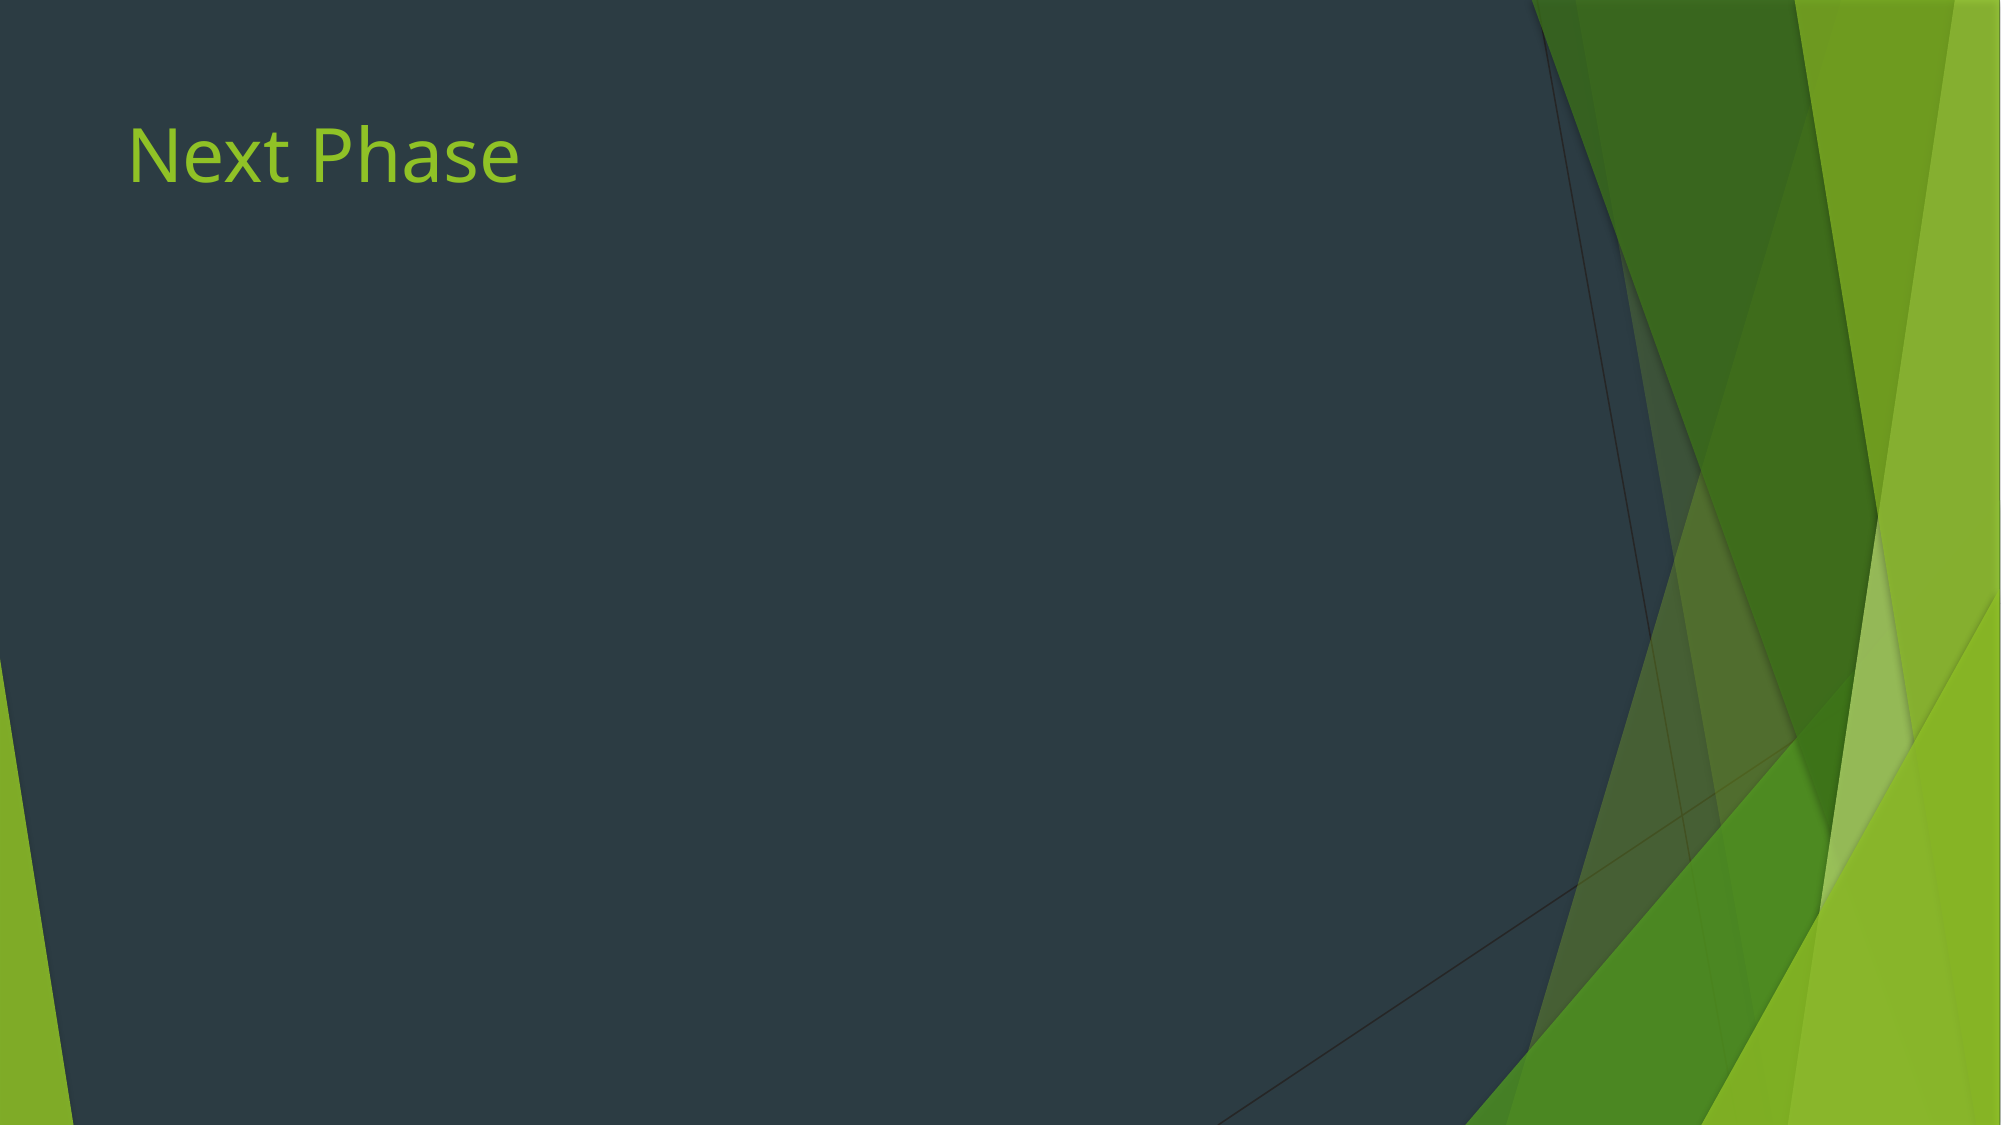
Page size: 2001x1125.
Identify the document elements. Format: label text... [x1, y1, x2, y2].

title Next Phase [111, 99, 1522, 317]
